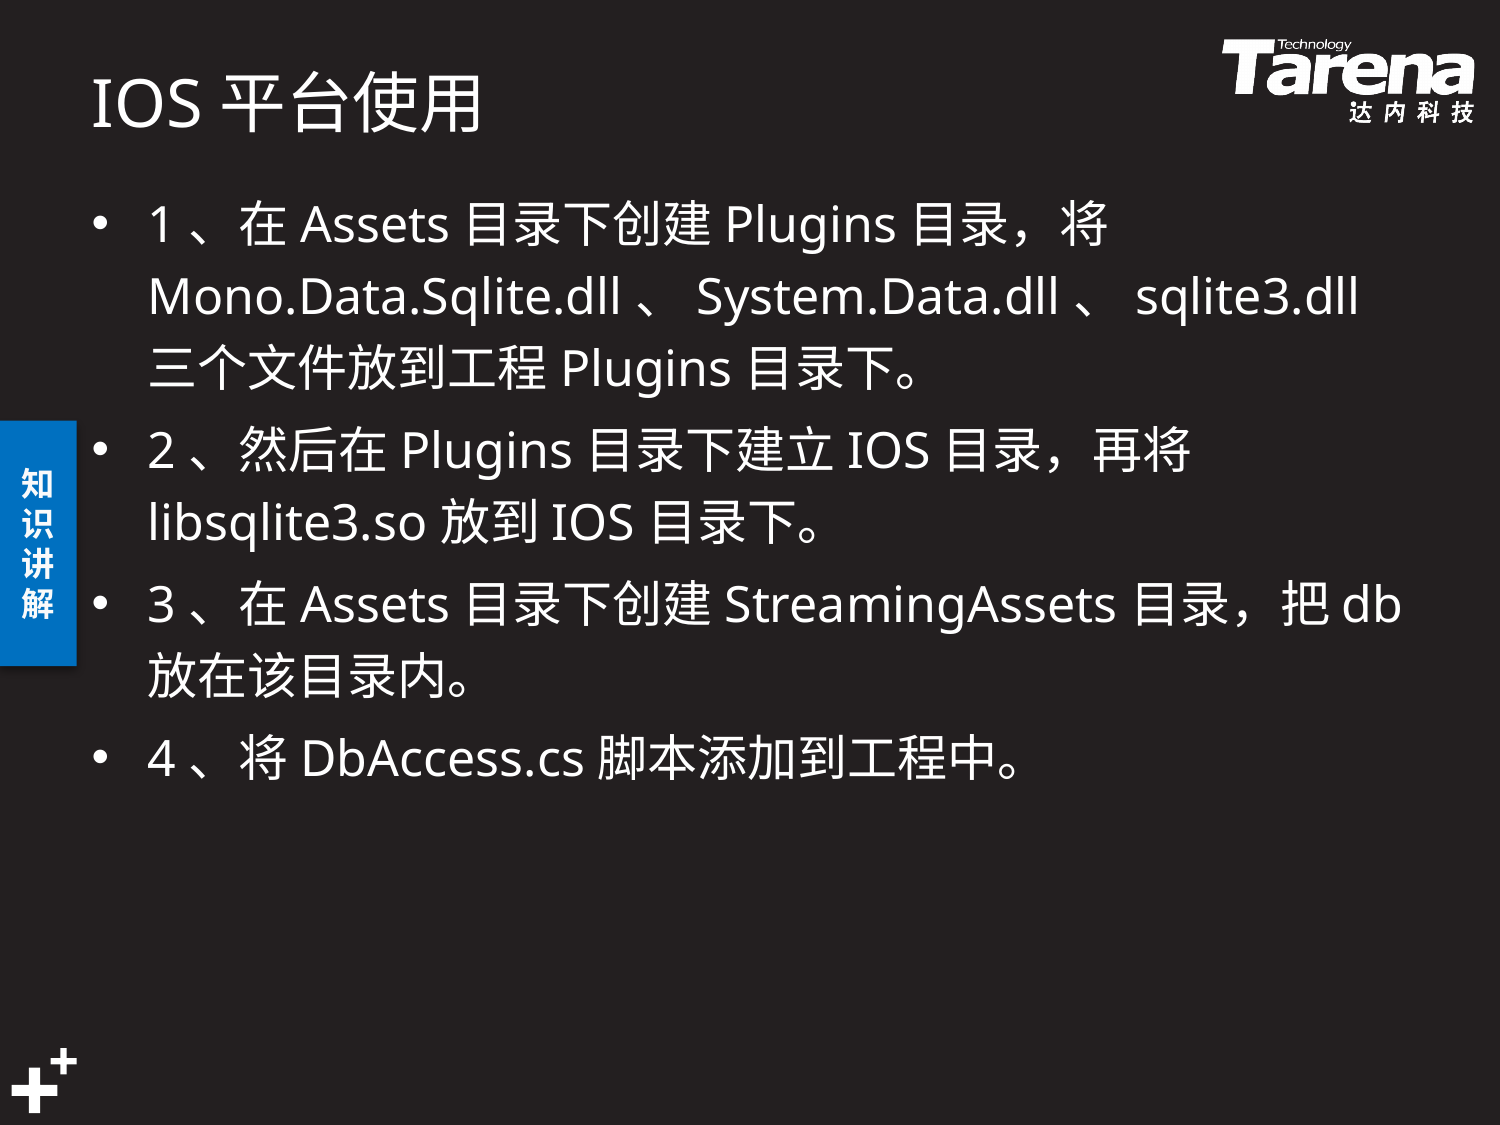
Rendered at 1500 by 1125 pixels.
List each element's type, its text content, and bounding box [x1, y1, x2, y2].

picture [1222, 39, 1475, 123]
list 1、在Assets目录下创建Plugins目录，将Mono.Data.Sqlite.dll、System.Data.dll、sqlite3.dll三个文件放到工程Plugins目录下。 2、然后在Plugins目录下建立IOS目录，再将libsqlite3.so放到IOS目录下。 3、在Assets目录下创建StreamingAssets目录，把db放在该目录内。 4、将DbAccess.cs脚本添加到工程中。 [76, 172, 1424, 800]
title IOS平台使用 [76, 42, 1188, 160]
